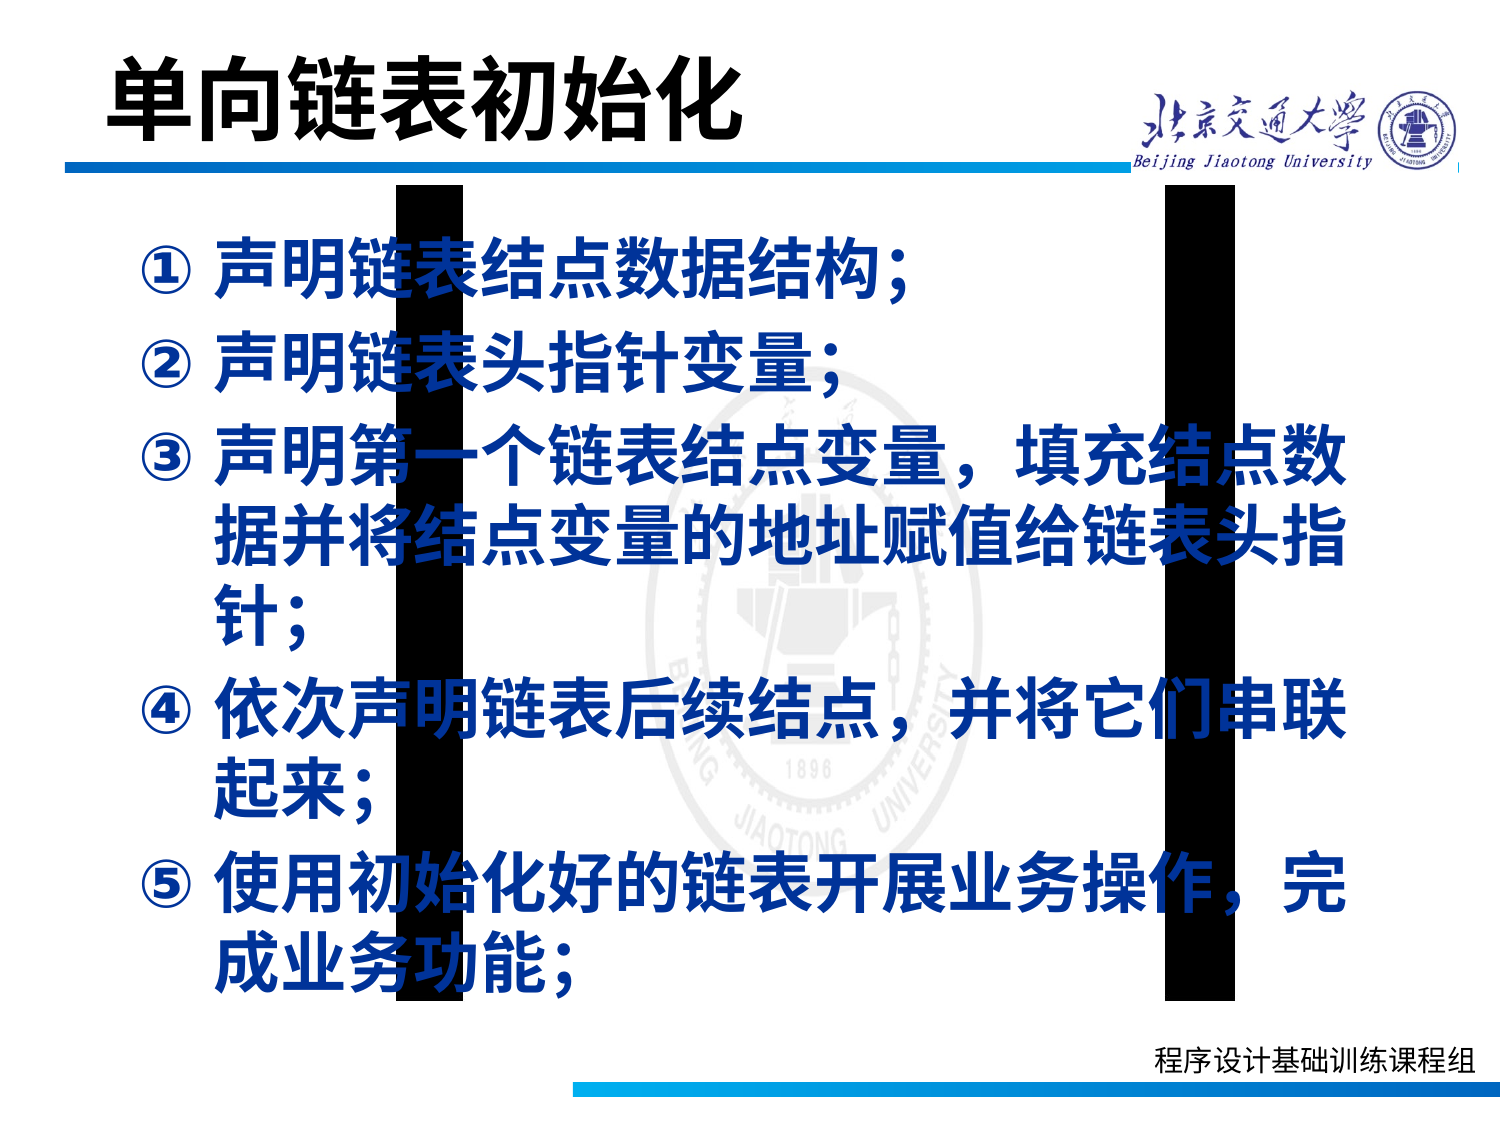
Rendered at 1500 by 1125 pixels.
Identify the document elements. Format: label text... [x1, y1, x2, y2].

text_box 单向链表初始化 [88, 34, 1093, 160]
text_box 程序设计基础训练课程组 [1139, 1034, 1495, 1085]
picture [1131, 83, 1458, 173]
text_box 声明链表结点数据结构； 声明链表头指针变量； 声明第一个链表结点变量，填充结点数据并将结点变量的地址赋值给链表头指针； 依次声明链表后续结点，并将它们串联起来； 使用初始化好的链表开展业务操作，完成业务功能； [123, 219, 1387, 1007]
